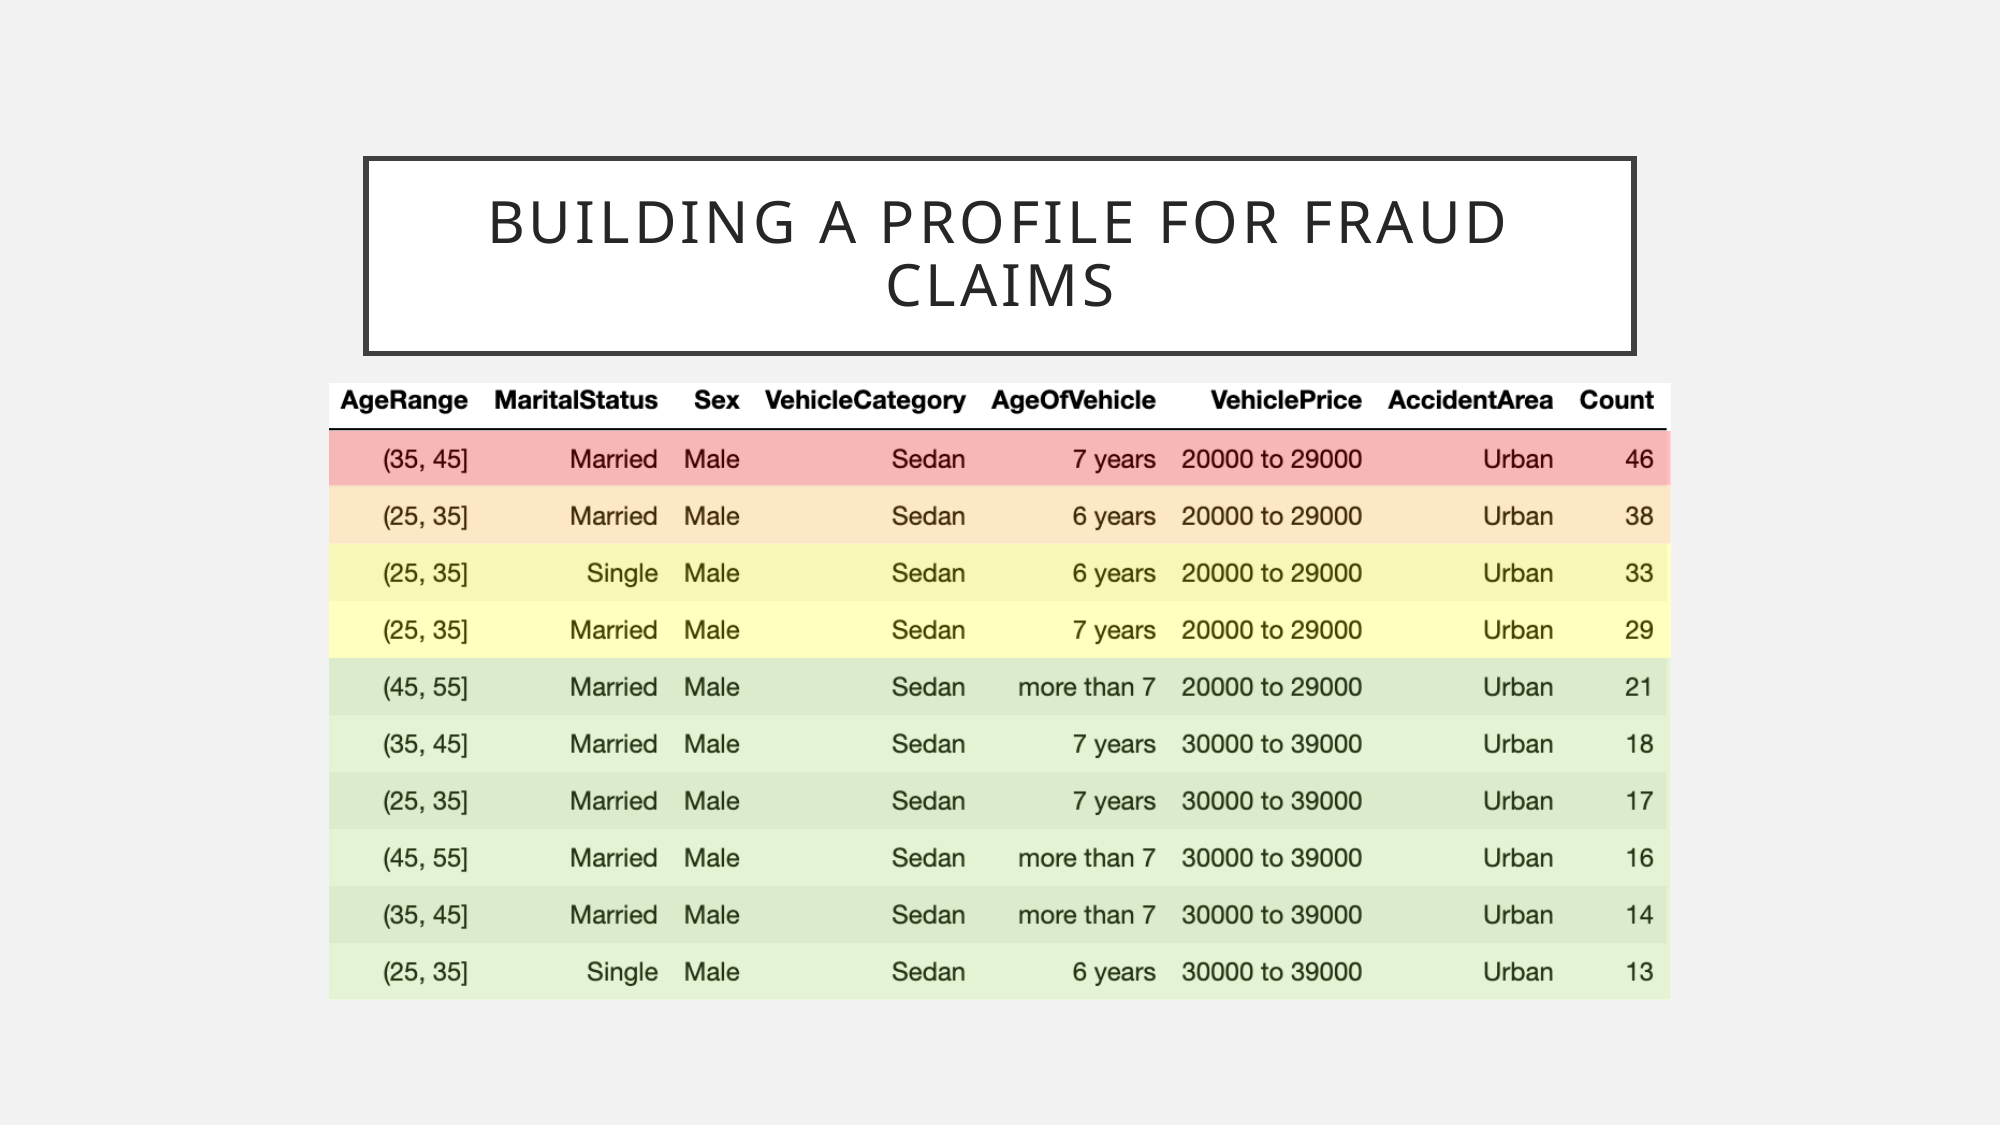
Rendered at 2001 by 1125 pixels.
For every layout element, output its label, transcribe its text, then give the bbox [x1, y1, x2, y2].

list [329, 383, 1671, 1000]
title Building a profile for fraud claims [363, 156, 1637, 356]
